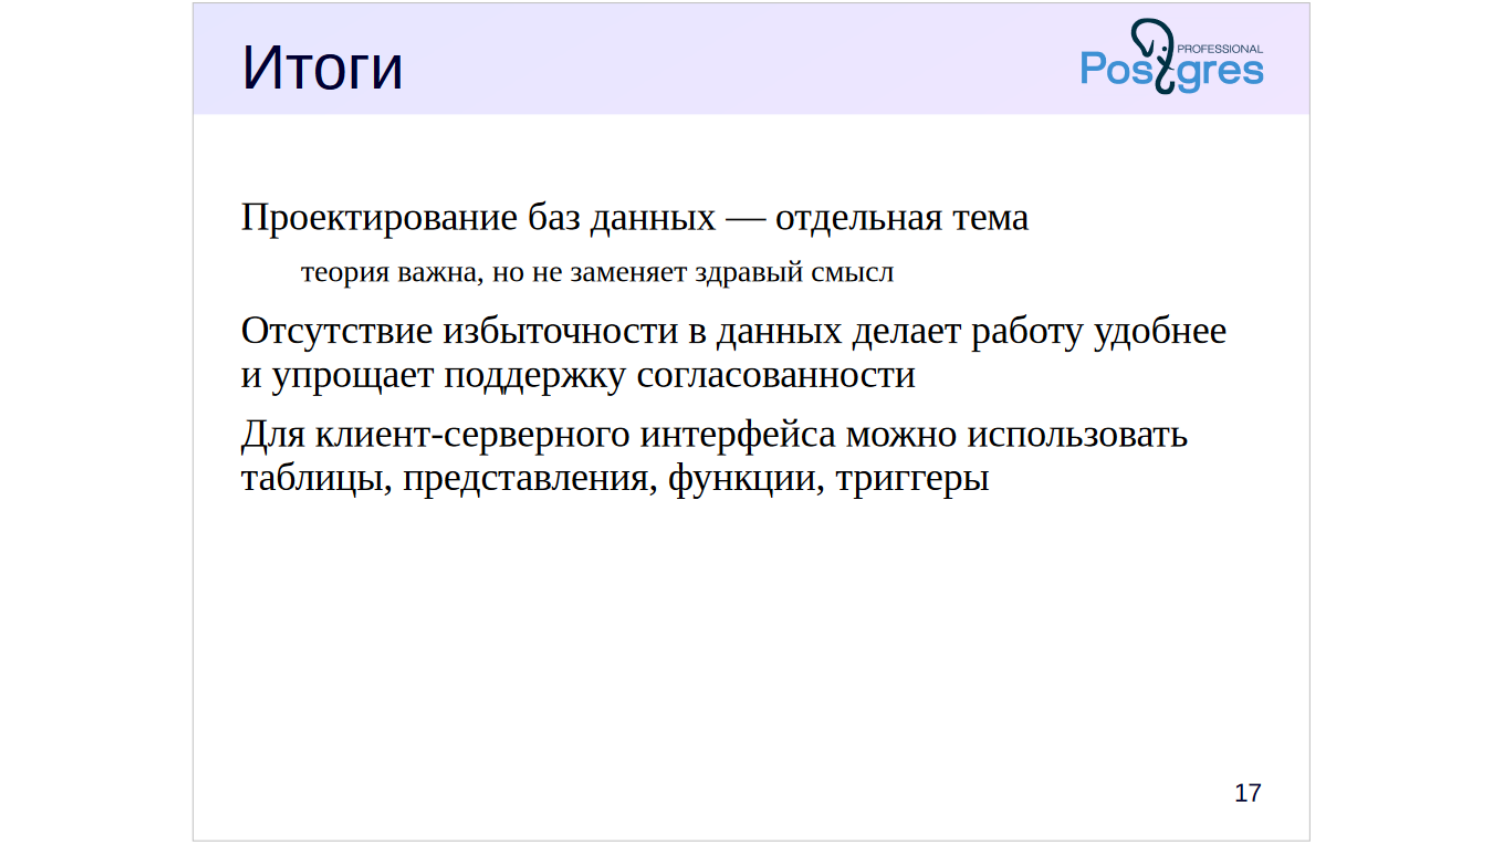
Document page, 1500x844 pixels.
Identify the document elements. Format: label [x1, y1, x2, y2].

picture [185, 0, 1315, 844]
